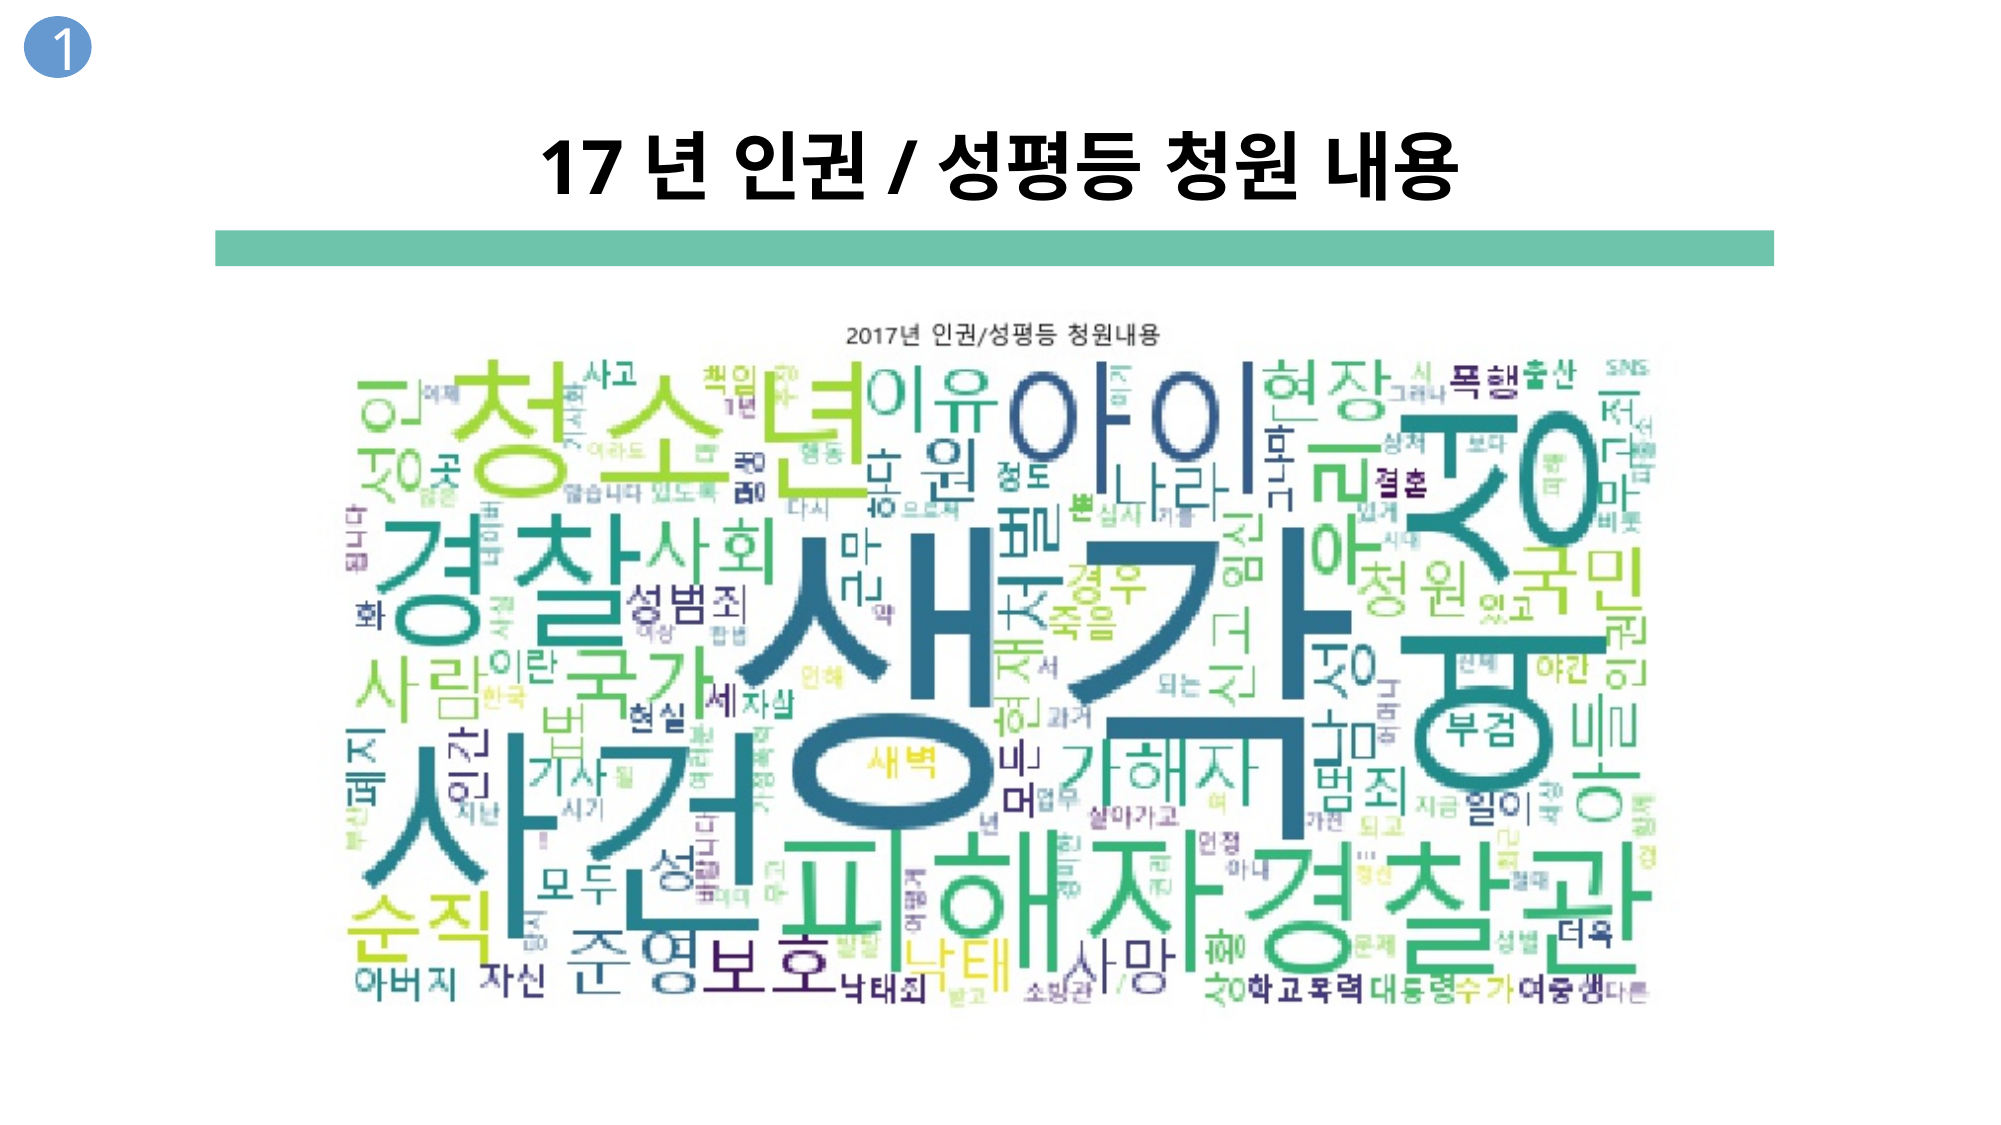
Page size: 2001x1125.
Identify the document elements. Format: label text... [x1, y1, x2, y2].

text_box [249, 0, 1750, 207]
text_box 17년 인권/성평등 청원 내용 [425, 10, 1575, 218]
text_box 1 [23, 16, 92, 78]
text_box [215, 230, 1775, 267]
picture [277, 284, 1723, 1053]
